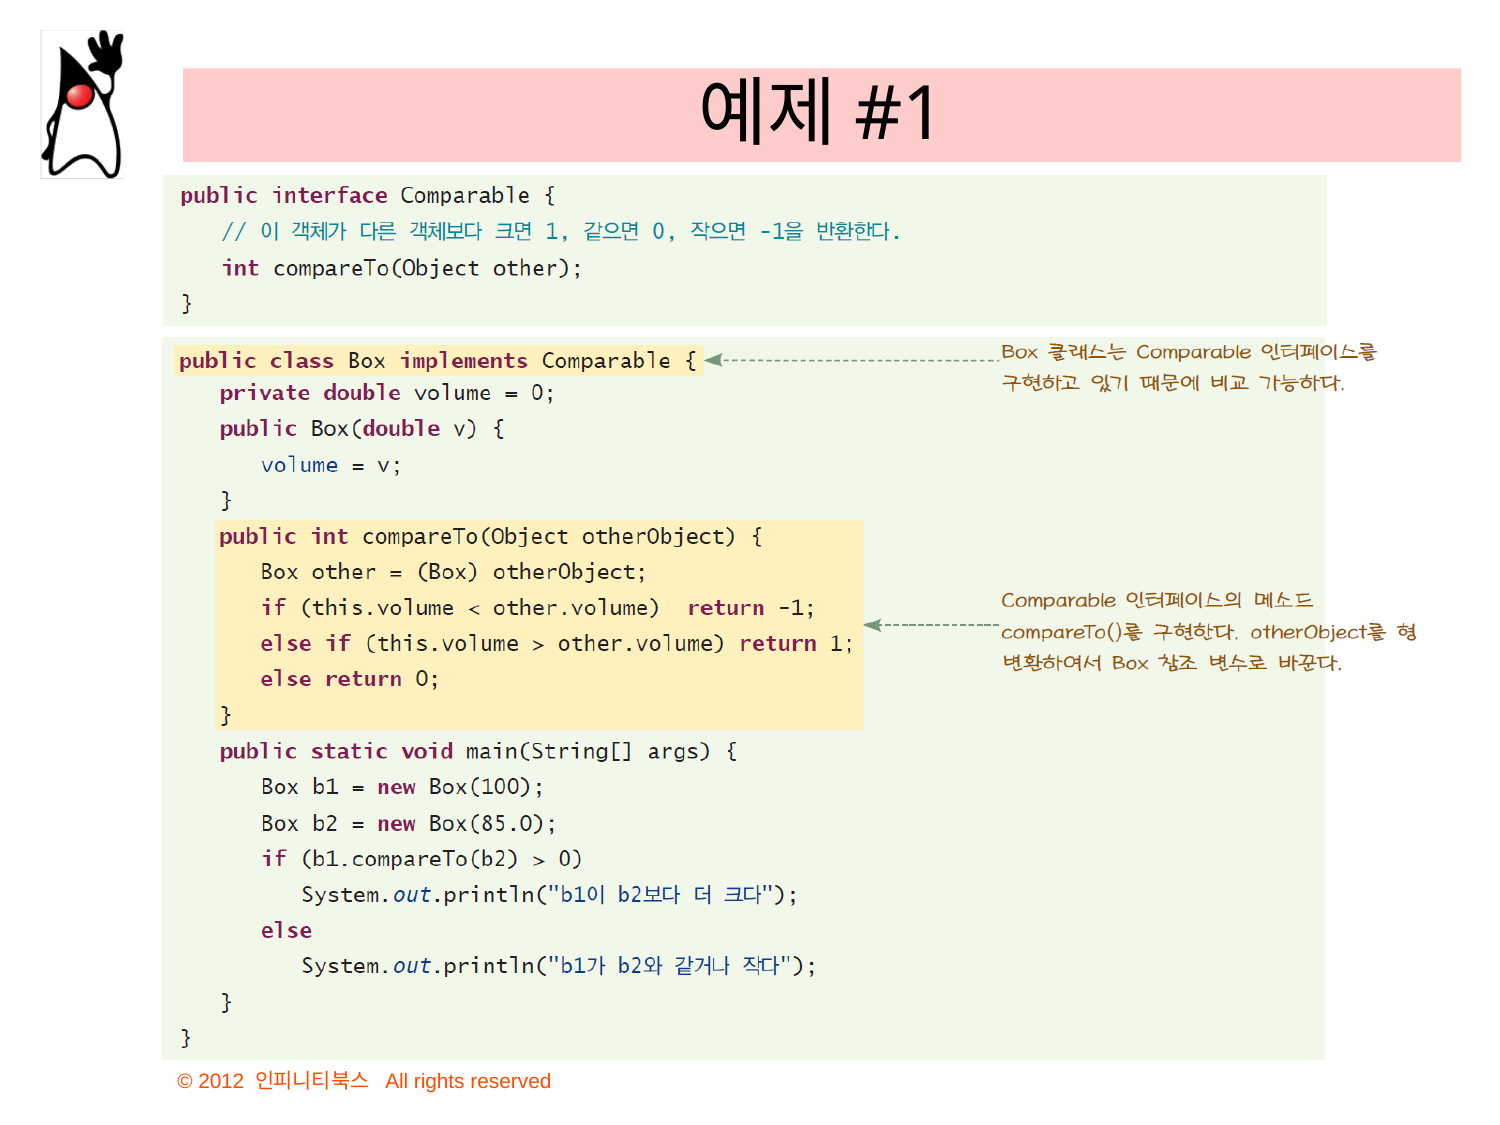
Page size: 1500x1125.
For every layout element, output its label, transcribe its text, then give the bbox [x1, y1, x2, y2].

picture [39, 30, 124, 179]
title 예제#1 [183, 68, 1462, 163]
picture [158, 170, 1329, 329]
picture [157, 334, 1420, 1062]
